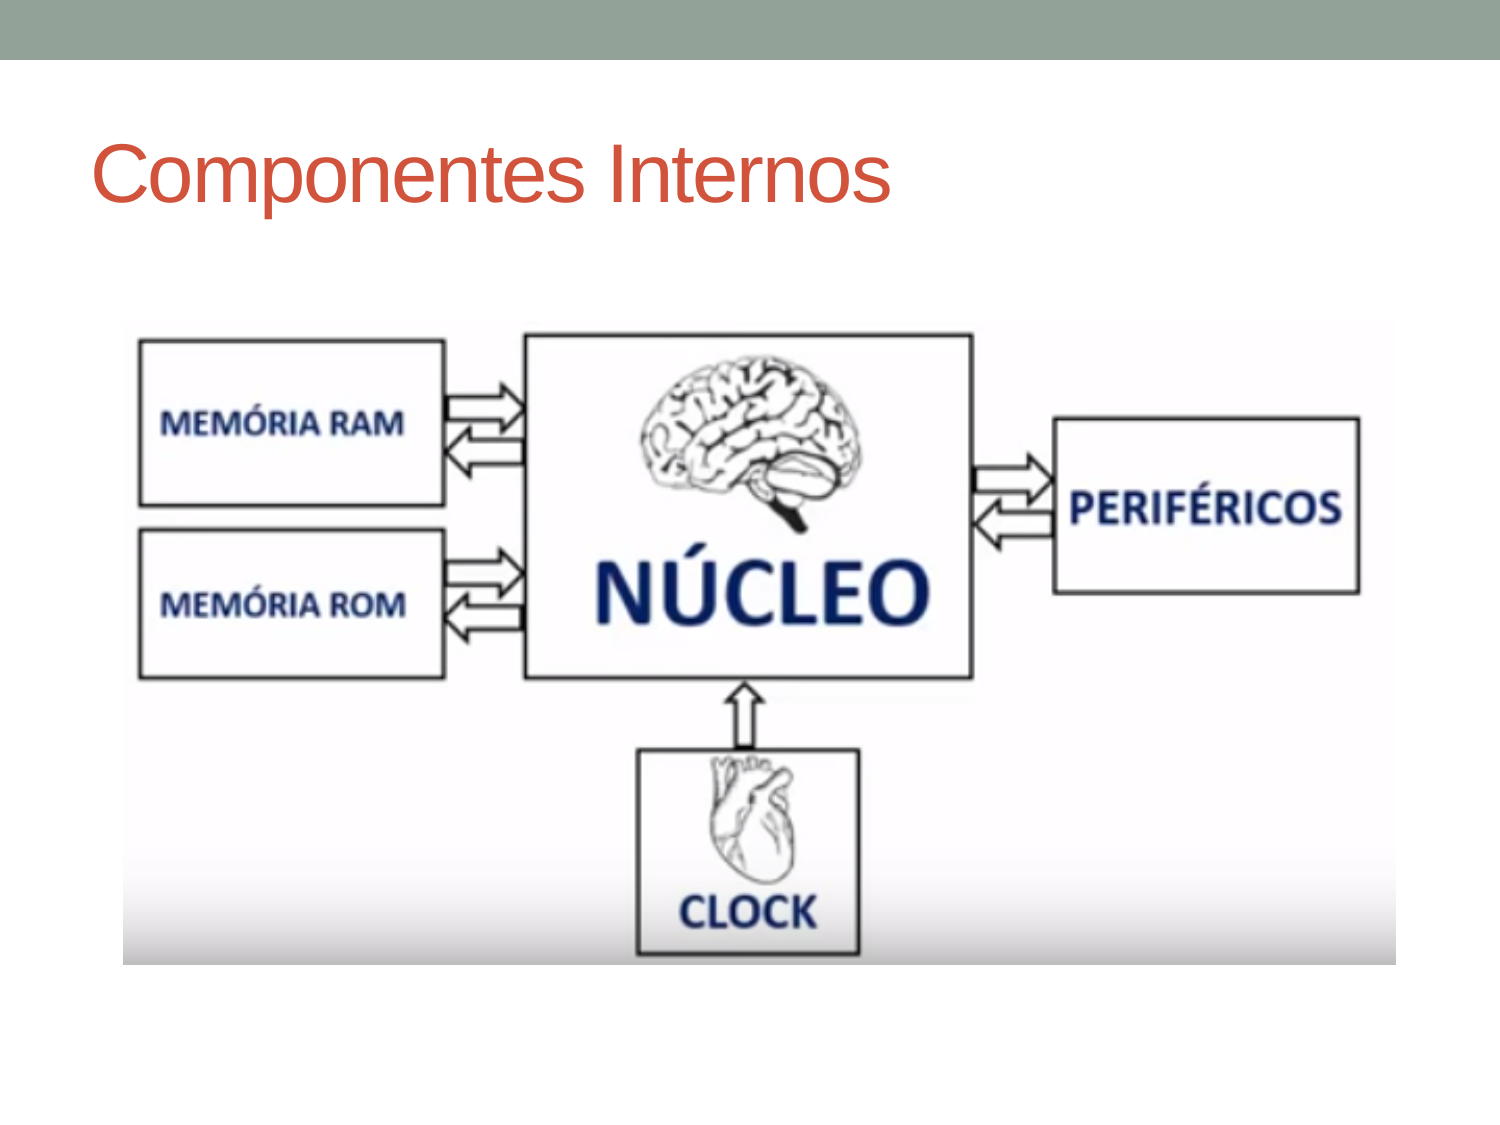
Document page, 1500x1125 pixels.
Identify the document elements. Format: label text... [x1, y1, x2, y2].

picture [123, 320, 1396, 965]
title Componentes Internos [75, 87, 1425, 250]
